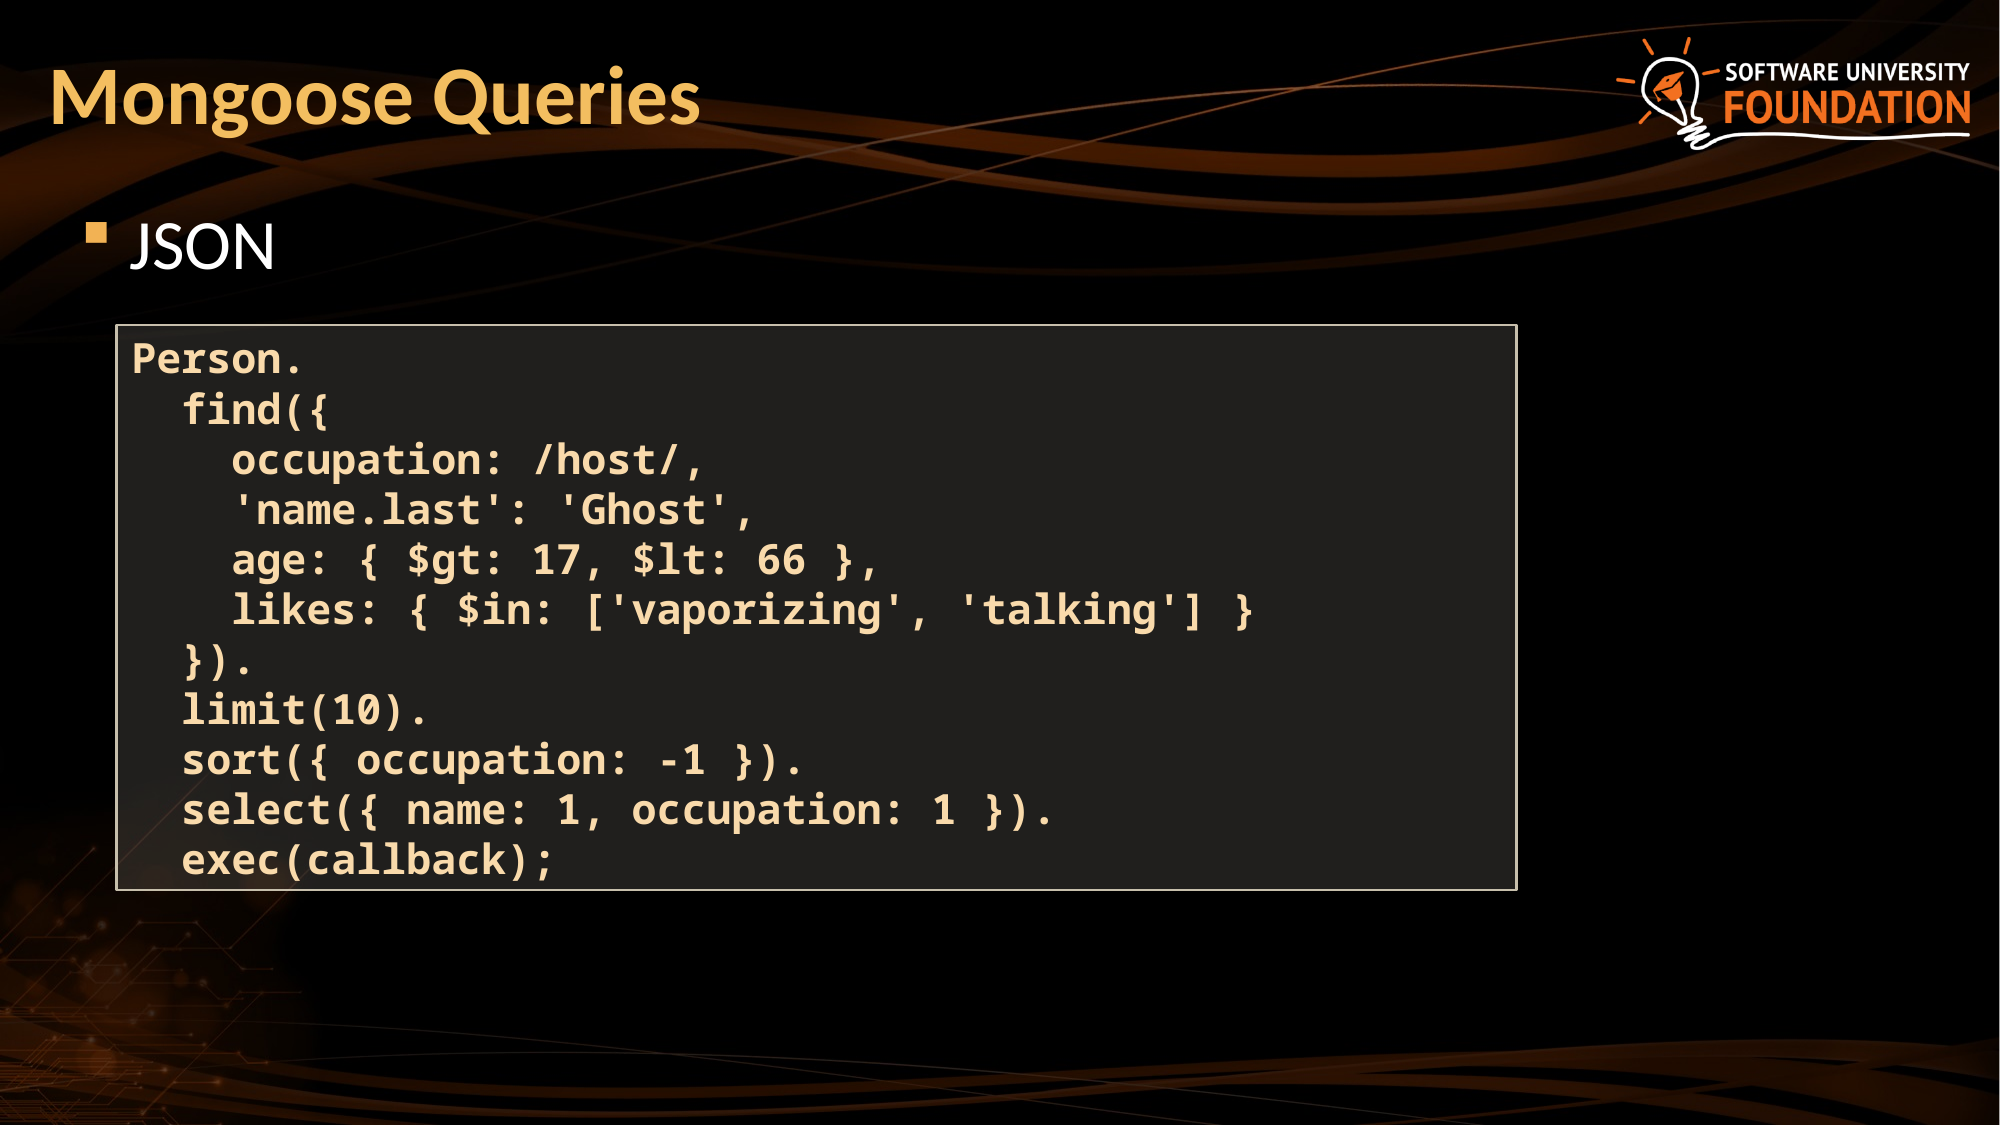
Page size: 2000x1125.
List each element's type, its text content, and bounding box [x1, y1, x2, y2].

title Mongoose Queries [30, 6, 1602, 189]
list JSON [62, 188, 1863, 1100]
text_box Person. find({ occupation: /host/, 'name.last': 'Ghost', age: { $gt: 17, $lt: 66 }, likes: { $in: ['vaporizing', 'talking'] } }). limit(10). sort({ occupation: -1 }). select({ name: 1, occupation: 1 }). exec(callback); [116, 324, 1517, 890]
picture [0, 0, 2000, 1125]
